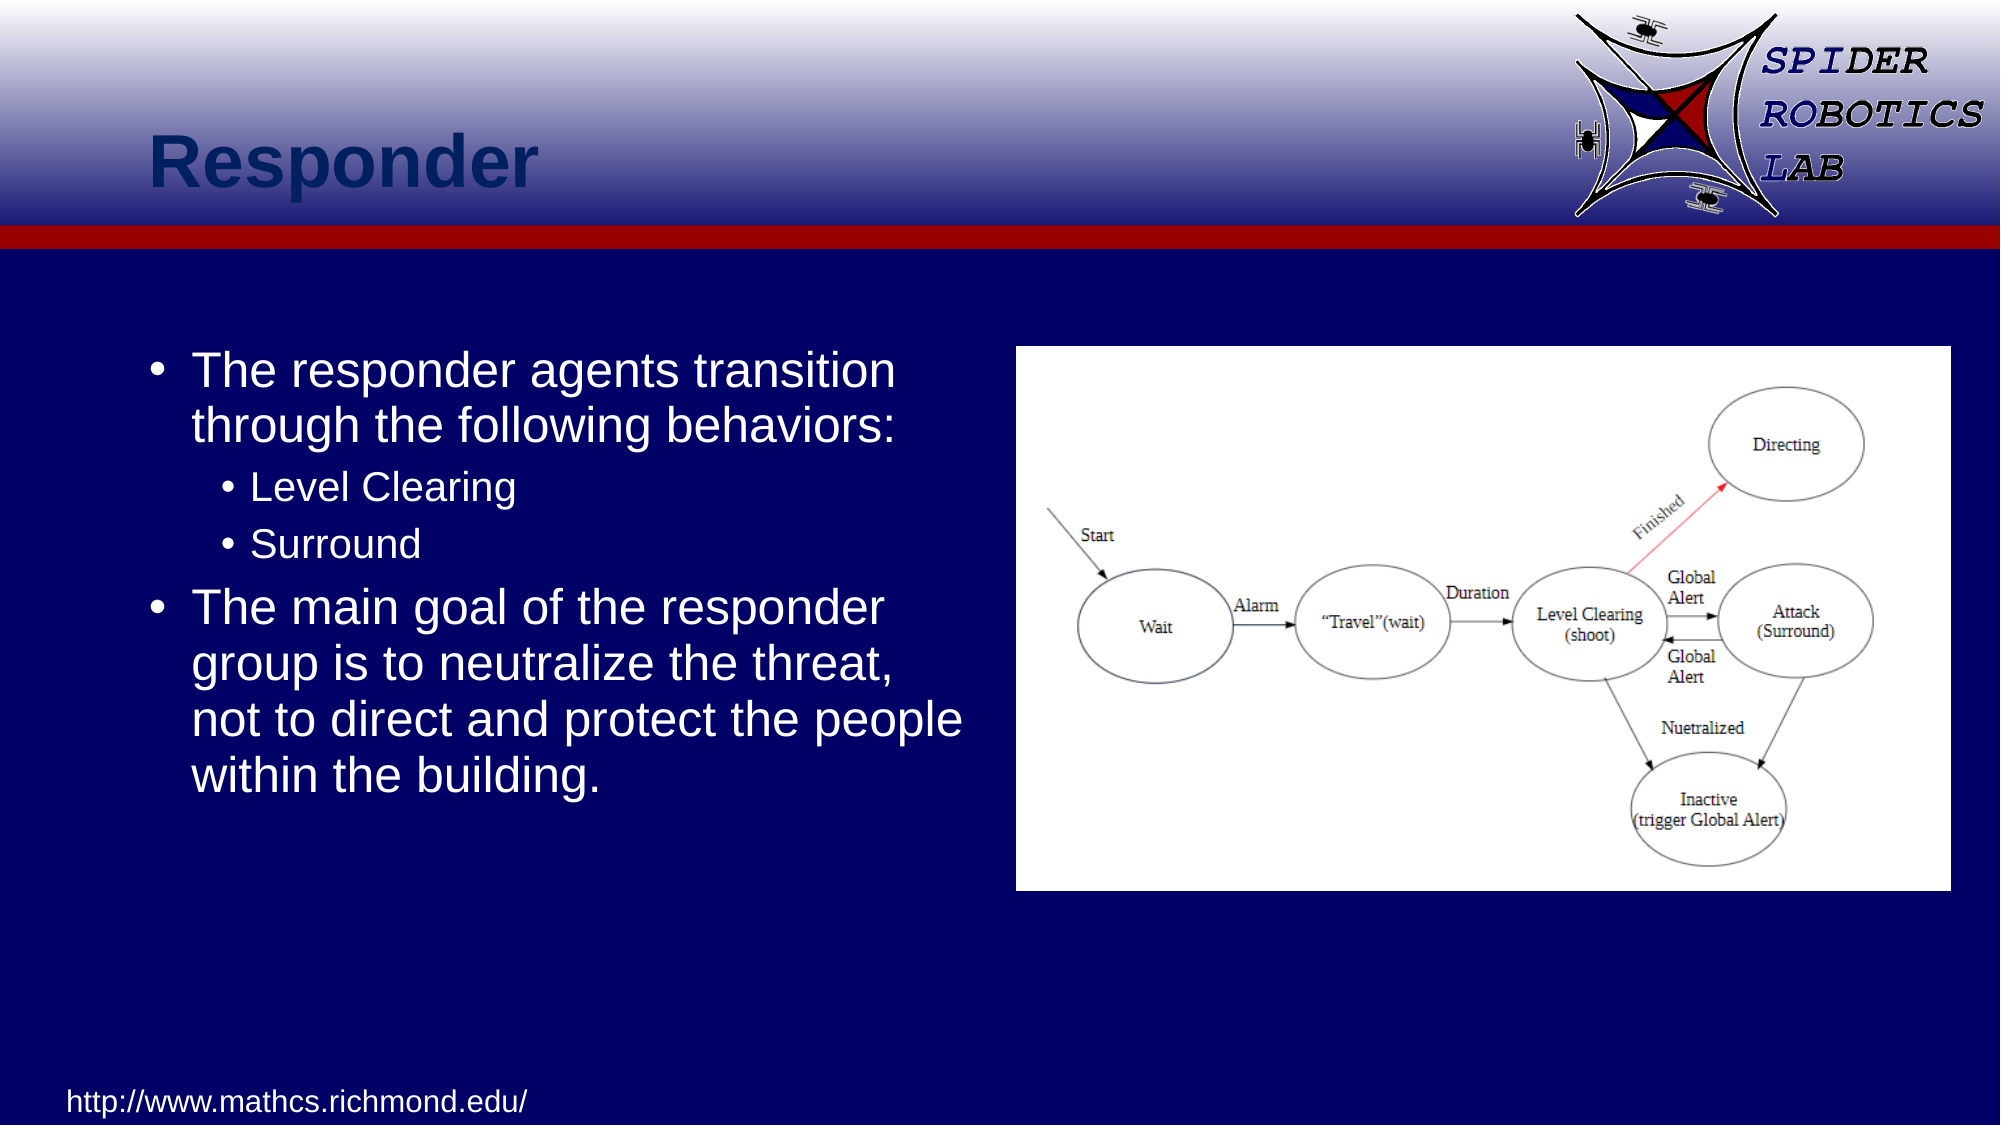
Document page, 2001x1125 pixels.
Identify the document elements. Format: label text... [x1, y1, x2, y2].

list The responder agents transition through the following behaviors: Level Clearing Surround The main goal of the responder group is to neutralize the threat, not to direct and protect the people within the building. [133, 262, 983, 975]
picture [1573, 10, 1988, 218]
title Responder [133, 75, 1538, 212]
picture [1016, 345, 1951, 891]
